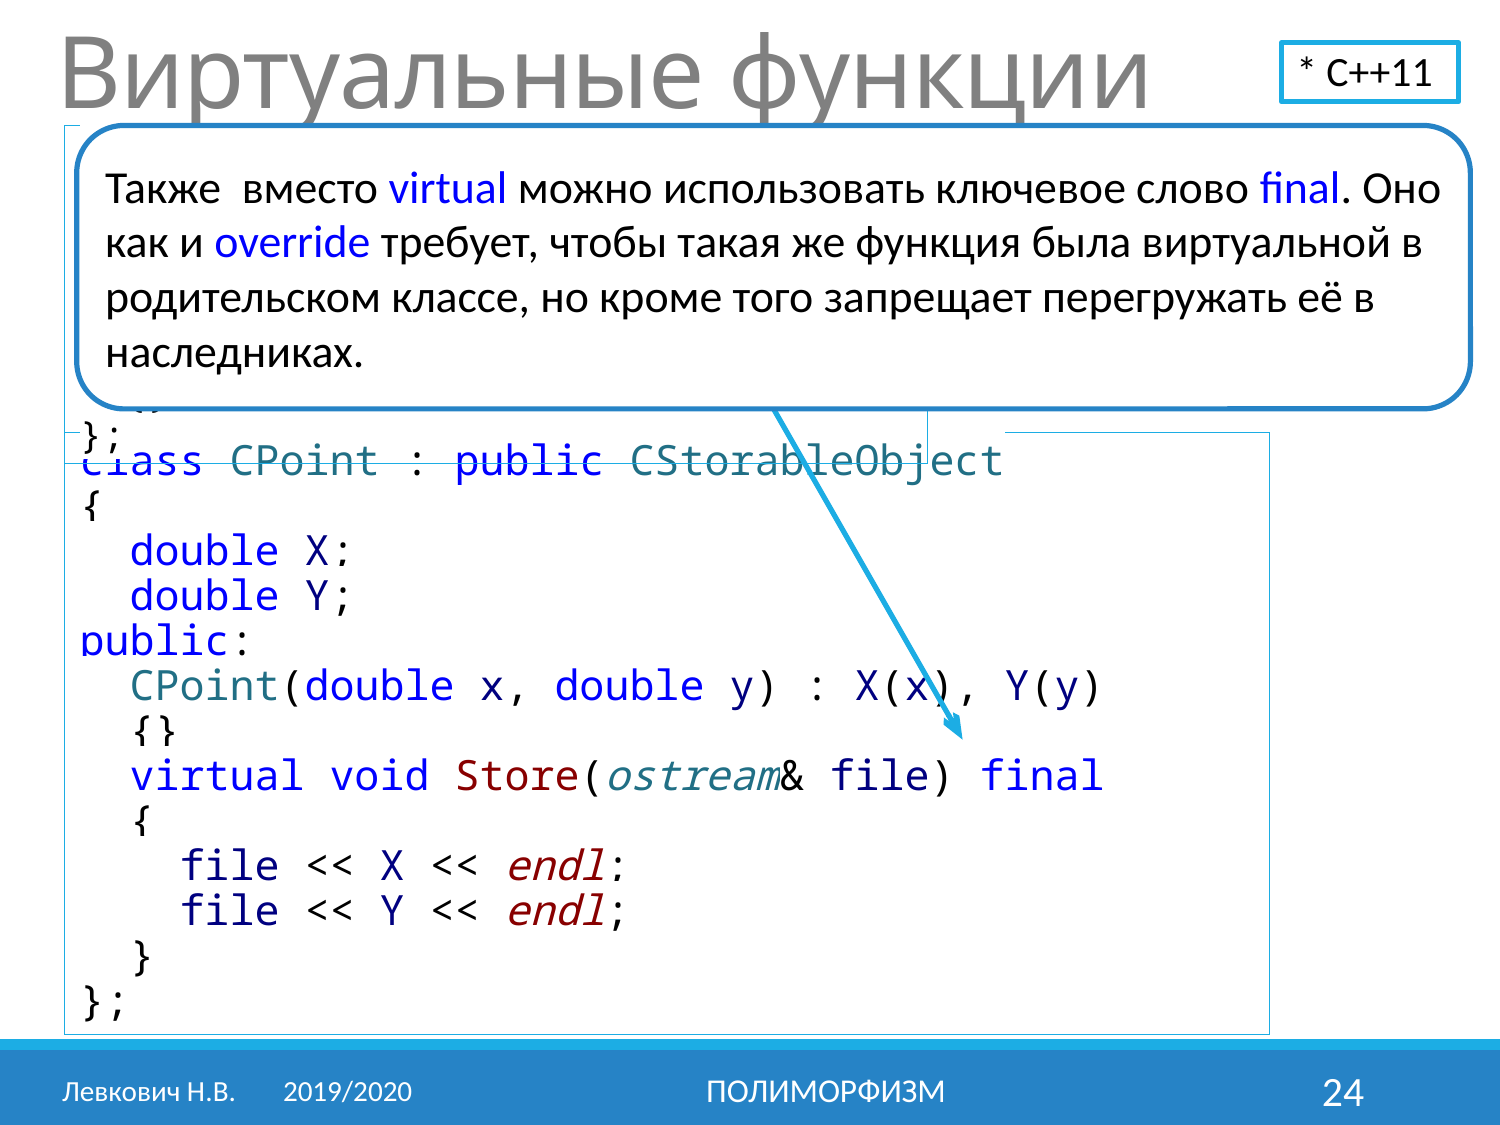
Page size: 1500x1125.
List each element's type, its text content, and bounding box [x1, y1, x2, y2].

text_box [773, 408, 964, 741]
text_box class CPoint : public CStorableObject { double X; double Y; public: CPoint(double x, double y) : X(x), Y(y) {} virtual void Store(ostream& file) final { file << X << endl; file << Y << endl; } }; [64, 432, 1270, 1035]
text_box class CStorableObject { public: virtual void Store(ostream& file) = 0; virtual ~CStorableObject() {} }; [64, 125, 771, 464]
slide_number Левкович Н.В. 2019/2020 [47, 1059, 440, 1120]
footer Полиморфизм [453, 1059, 1199, 1120]
text_box Также вместо virtual можно использовать ключевое слово final. Оно как и override требует, чтобы такая же функция была виртуальной в родительском классе, но кроме того запрещает перегружать её в наследниках. [75, 124, 1472, 411]
text_box * С++11 [1281, 42, 1459, 102]
title Виртуальные функции [41, 19, 1459, 138]
slide_number 24 [1218, 1059, 1380, 1120]
